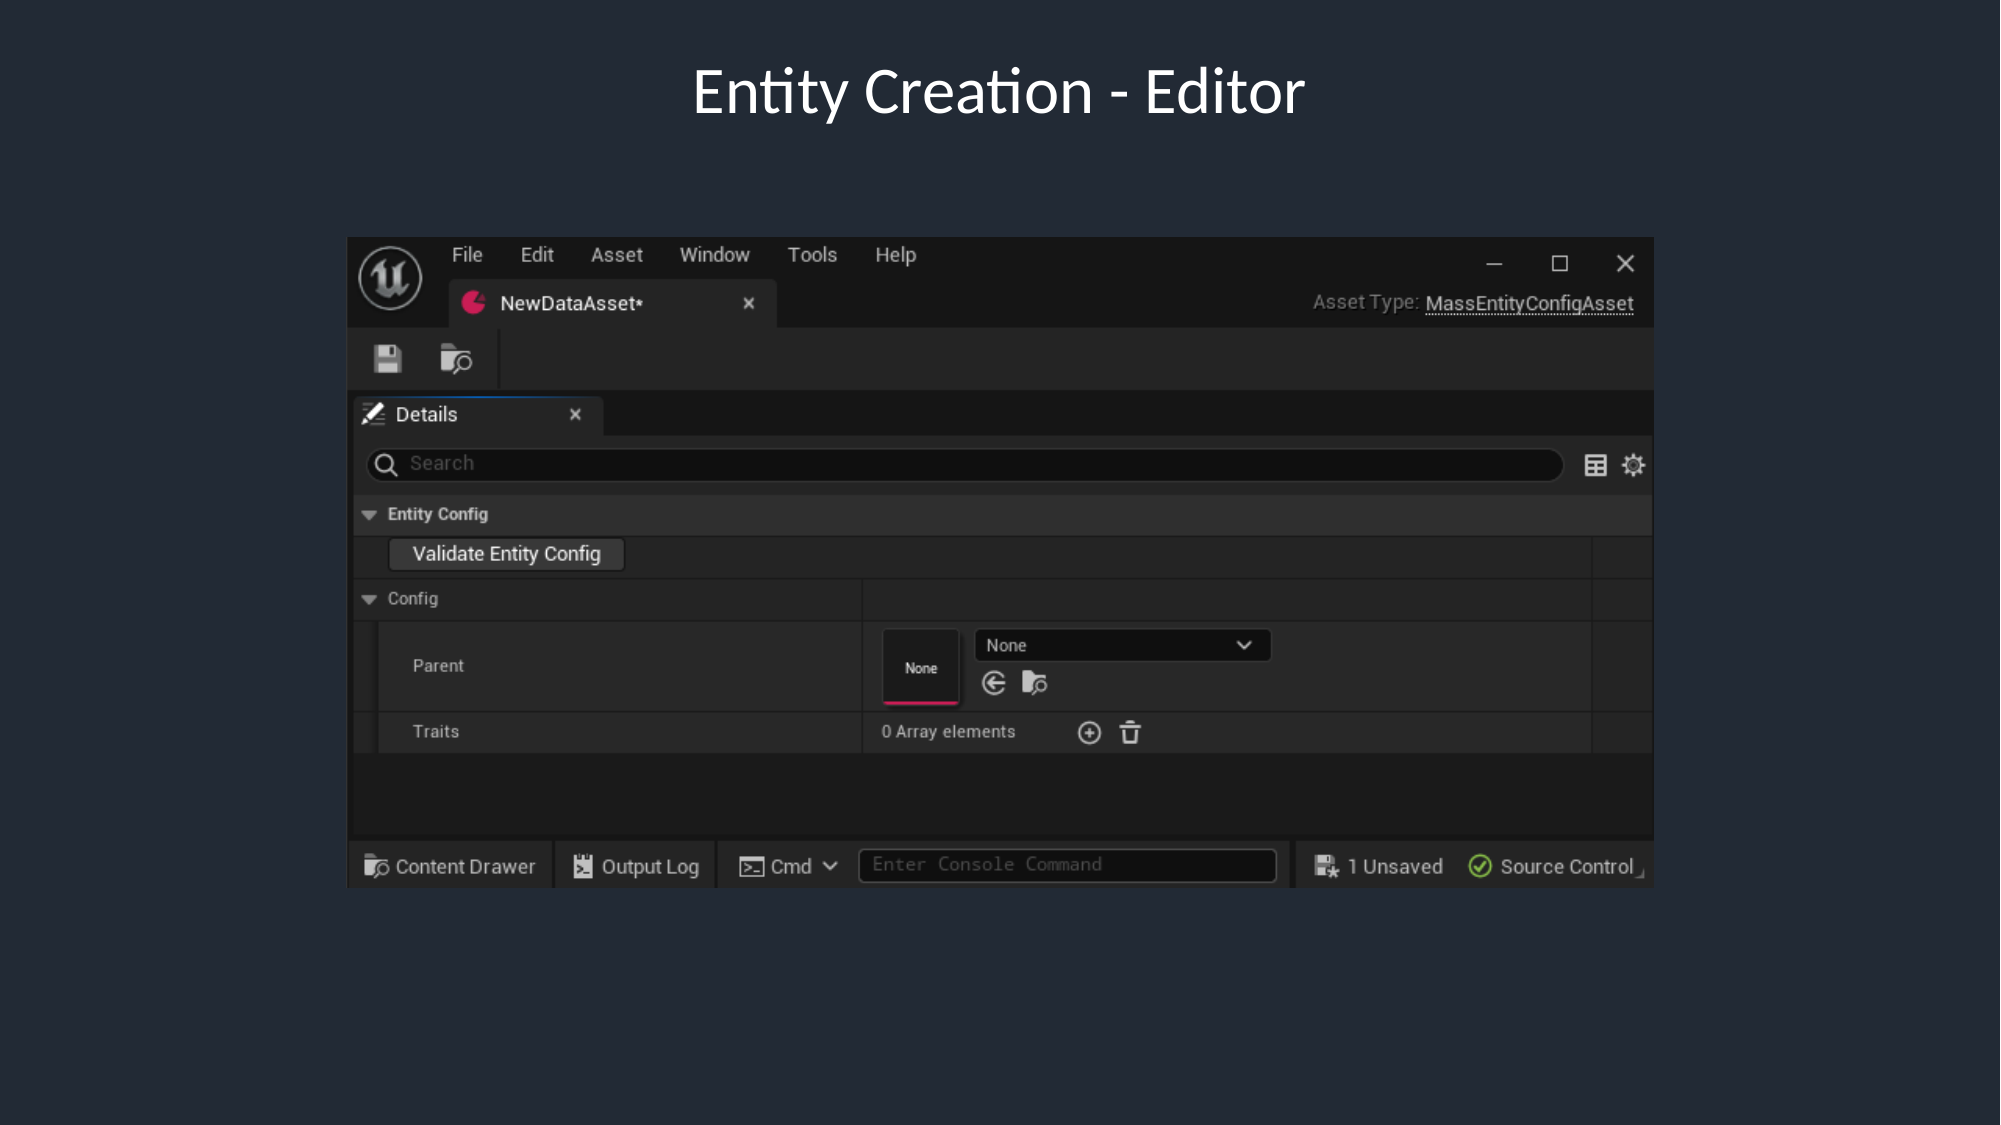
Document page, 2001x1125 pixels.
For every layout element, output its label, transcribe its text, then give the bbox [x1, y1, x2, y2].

picture [345, 237, 1654, 888]
text_box Entity Creation - Editor [677, 39, 1322, 135]
